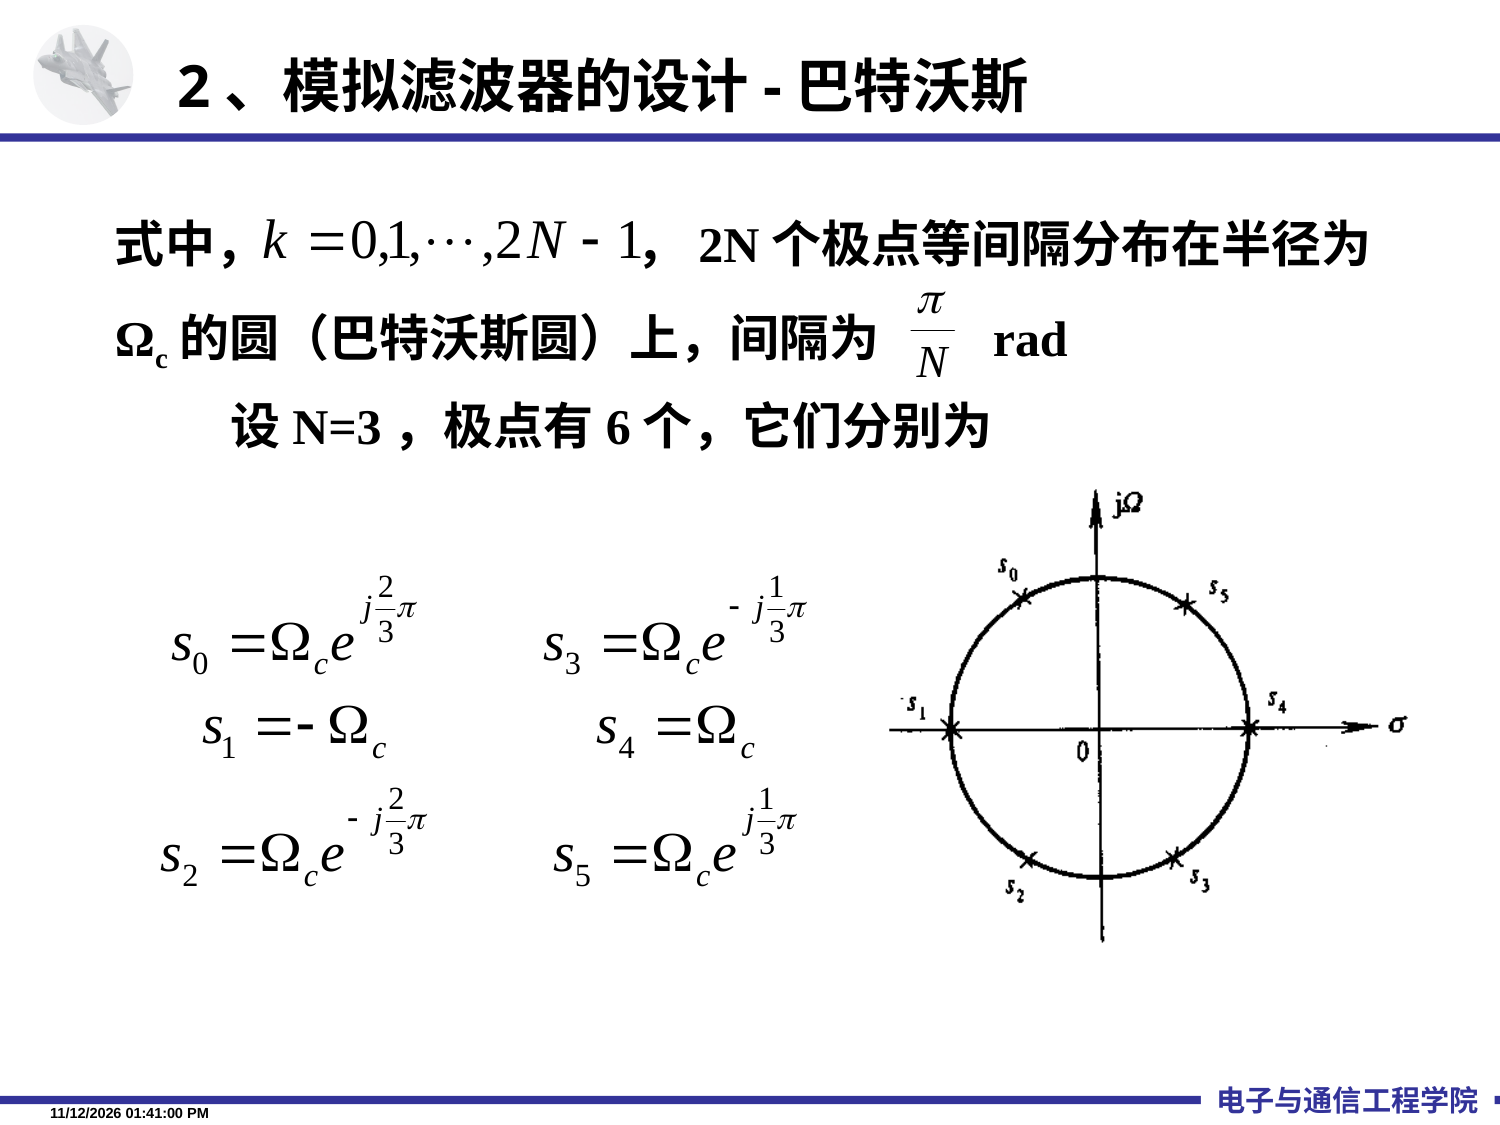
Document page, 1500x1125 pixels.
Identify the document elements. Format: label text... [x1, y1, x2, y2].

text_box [874, 474, 1413, 954]
text_box 2、模拟滤波器的设计-巴特沃斯 [162, 24, 1325, 125]
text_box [100, 174, 1412, 388]
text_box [150, 562, 826, 898]
text_box 设N=3，极点有6个，它们分别为 [215, 397, 1129, 463]
